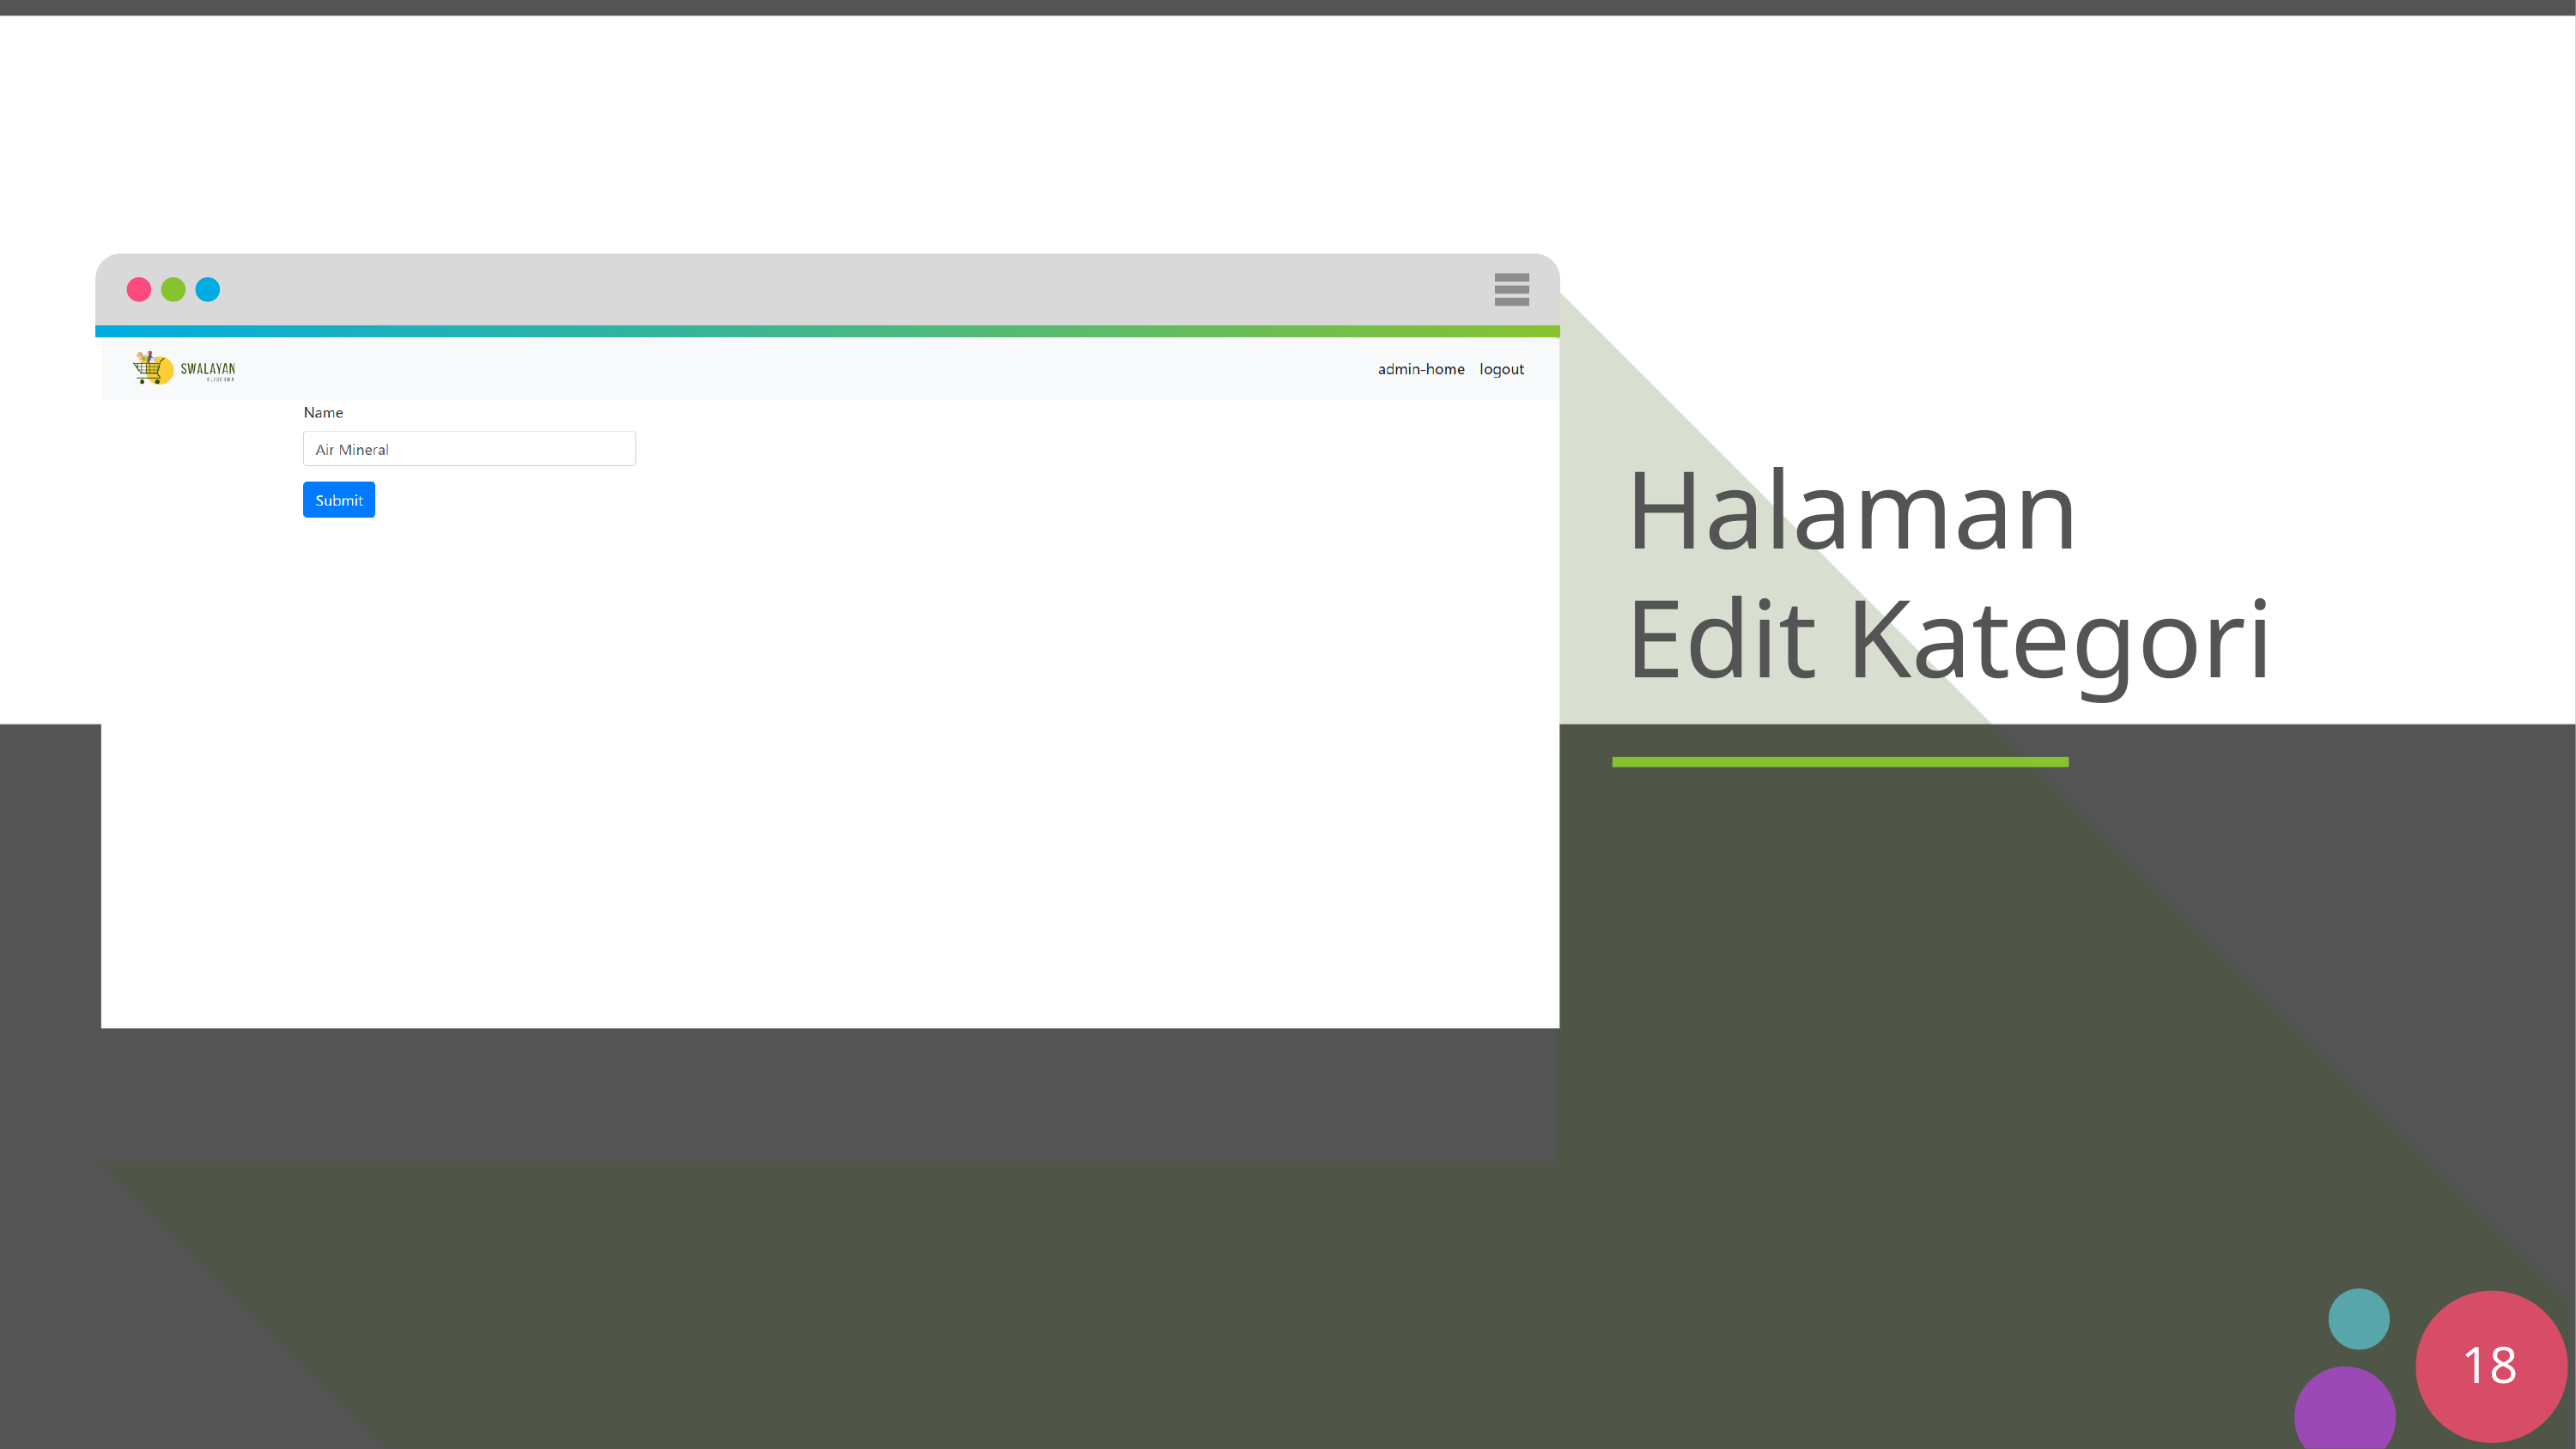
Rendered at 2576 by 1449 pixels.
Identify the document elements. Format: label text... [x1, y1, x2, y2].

slide_number 18 [2414, 1328, 2567, 1406]
picture [214, 326, 218, 337]
title Halaman Edit Kategori [1602, 117, 2475, 711]
picture [100, 338, 1560, 1028]
